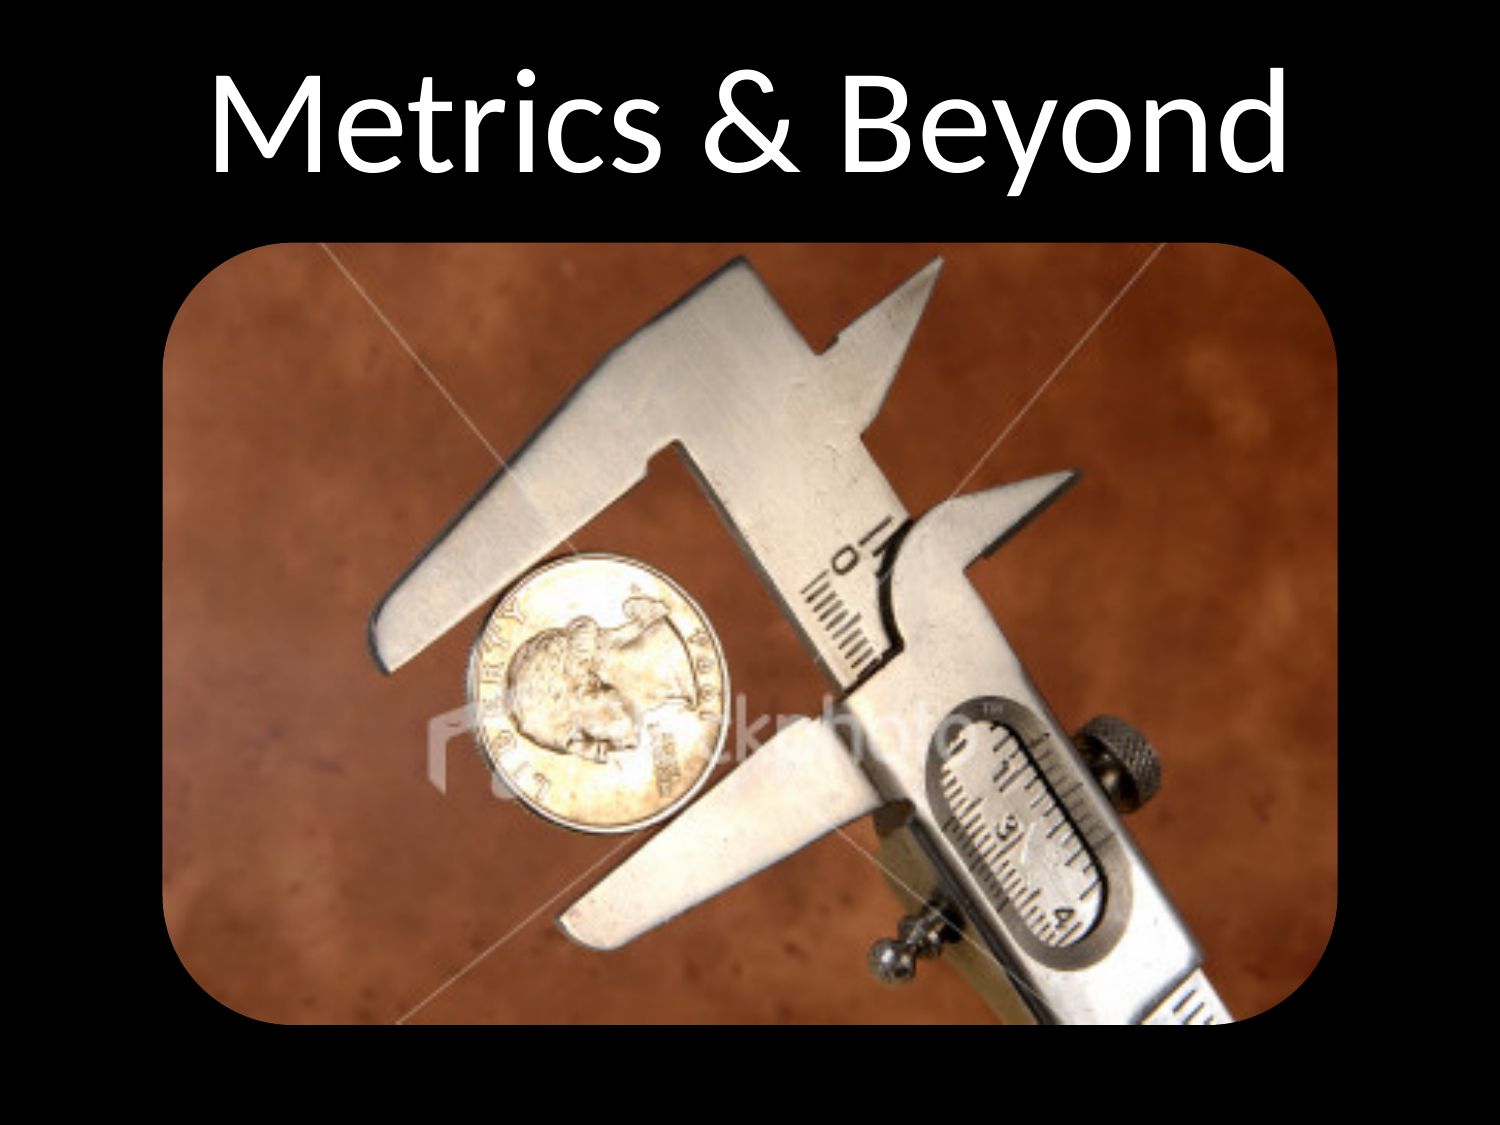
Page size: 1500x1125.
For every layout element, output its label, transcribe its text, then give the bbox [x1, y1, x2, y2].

picture [162, 242, 1338, 1026]
text_box Metrics & Beyond [190, 15, 1310, 211]
